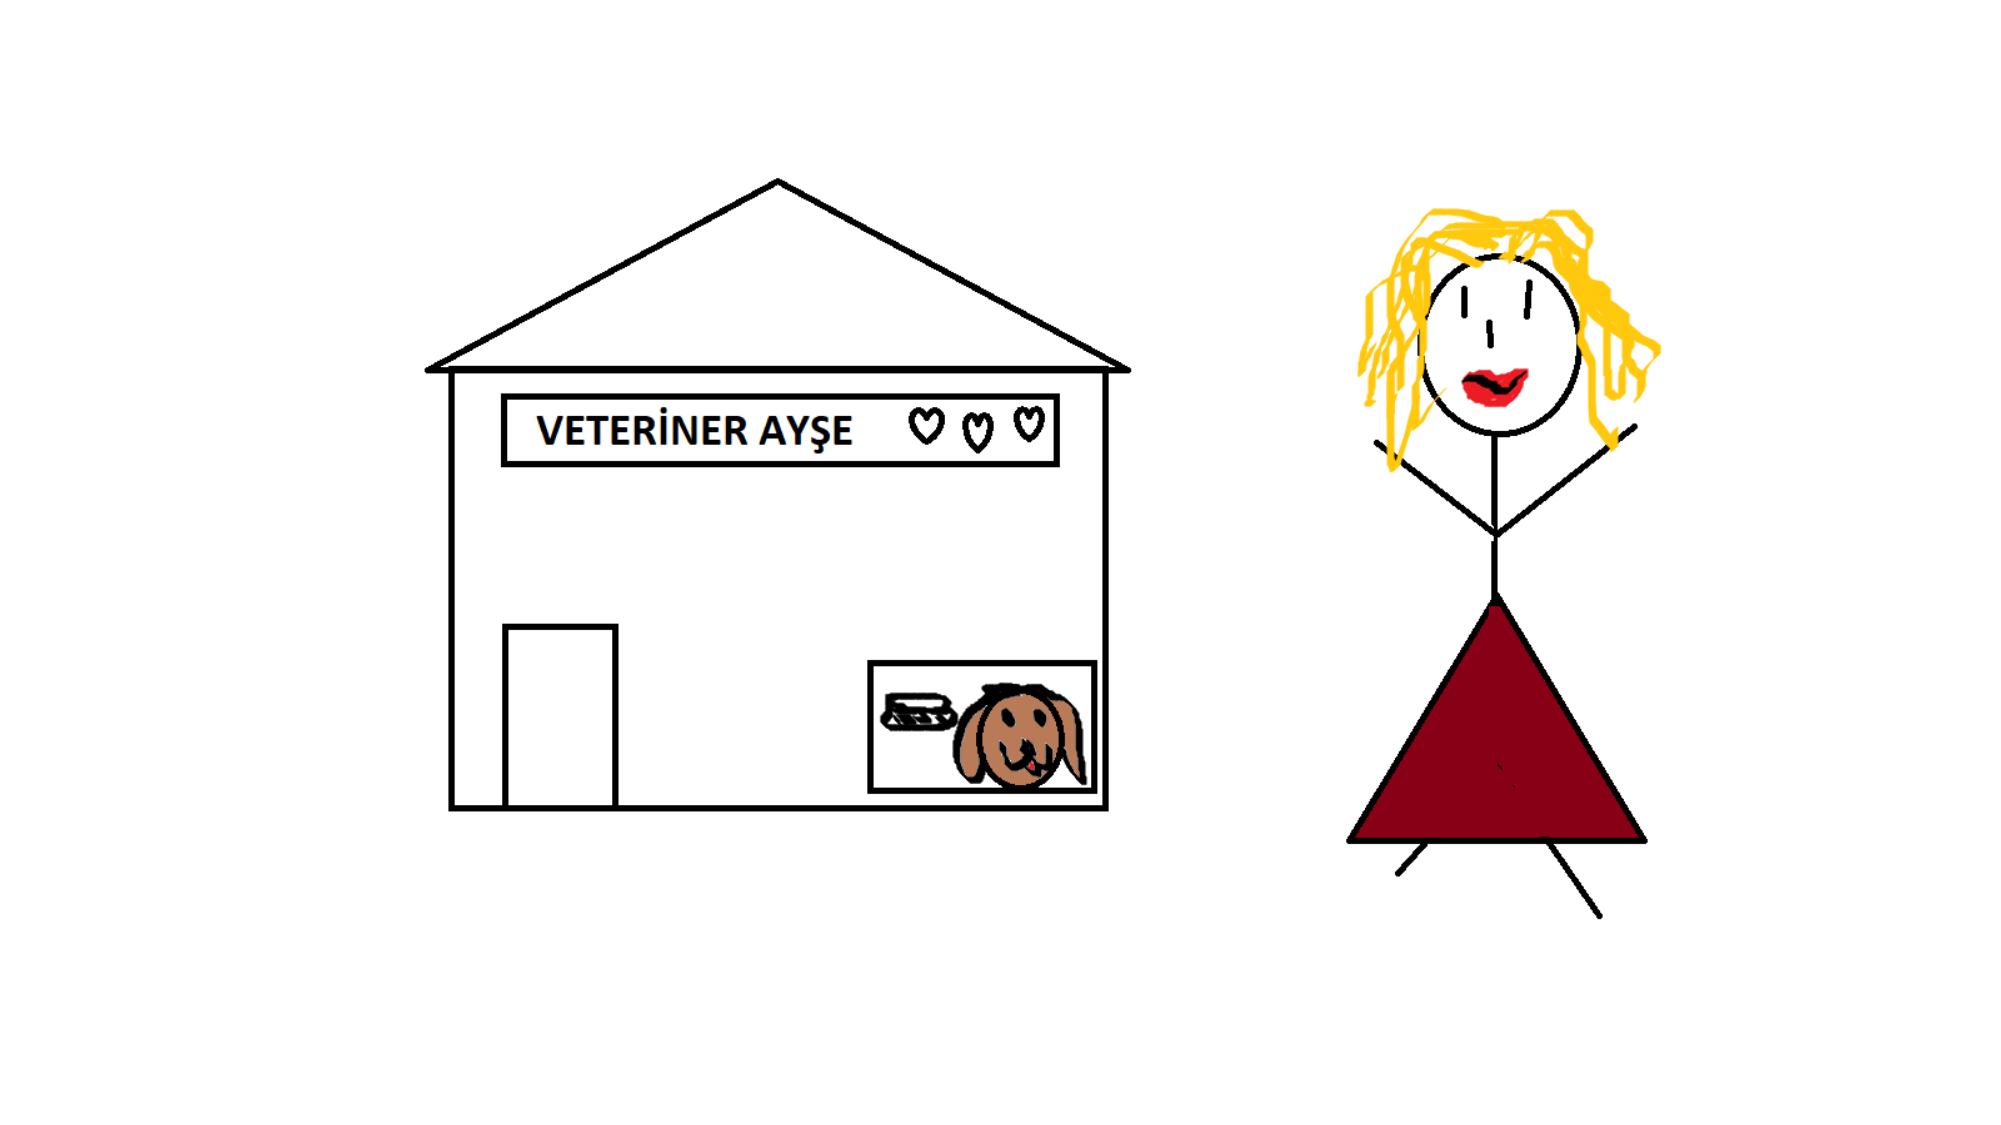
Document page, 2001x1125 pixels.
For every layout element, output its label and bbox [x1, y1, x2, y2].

picture [276, 157, 1724, 968]
